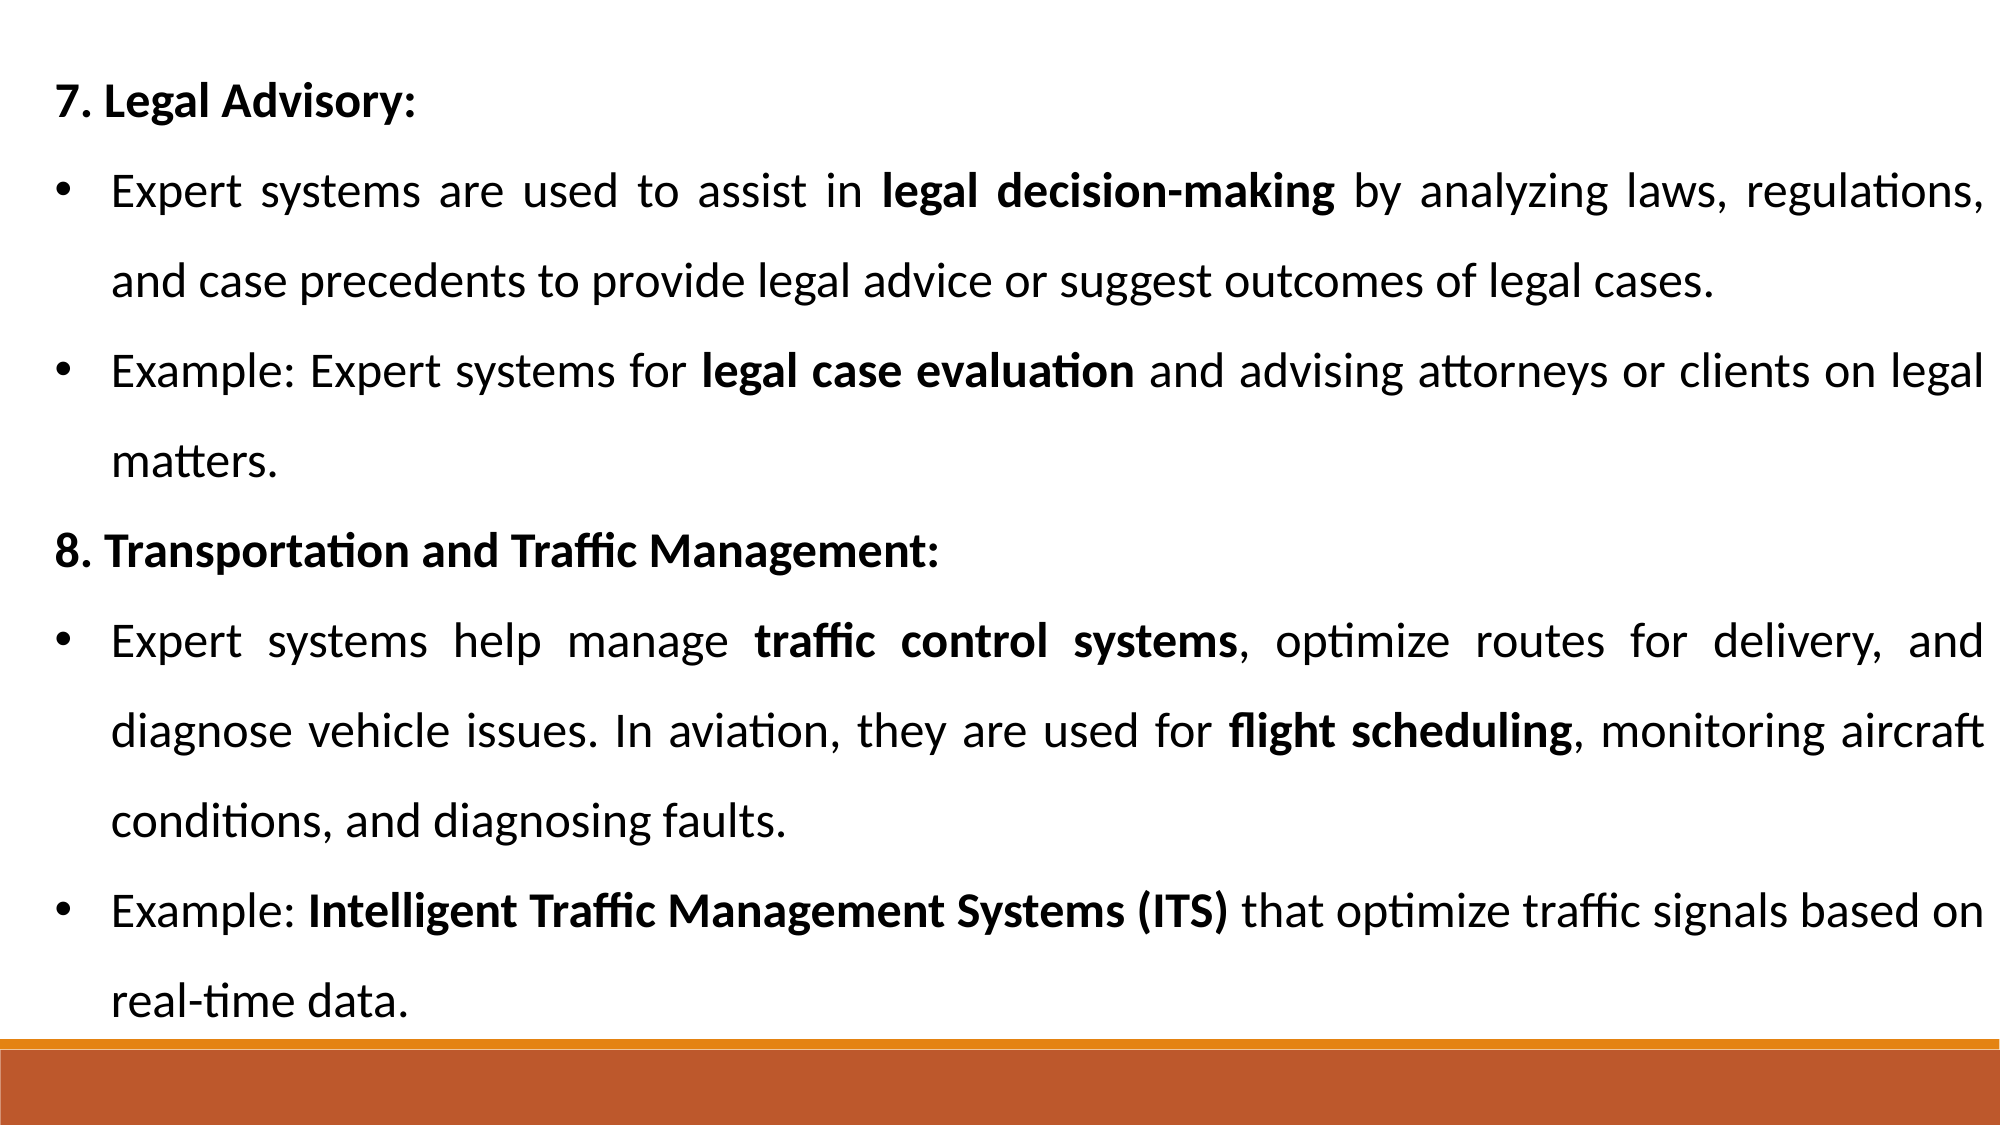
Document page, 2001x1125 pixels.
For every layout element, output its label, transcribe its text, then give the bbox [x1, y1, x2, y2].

text_box 7. Legal Advisory: Expert systems are used to assist in legal decision-making by analyzing laws, regulations, and case precedents to provide legal advice or suggest outcomes of legal cases. Example: Expert systems for legal case evaluation and advising attorneys or clients on legal matters. 8. Transportation and Traffic Management: Expert systems help manage traffic control systems, optimize routes for delivery, and diagnose vehicle issues. In aviation, they are used for flight scheduling, monitoring aircraft conditions, and diagnosing faults. Example: Intelligent Traffic Management Systems (ITS) that optimize traffic signals based on real-time data. [39, 30, 2000, 1036]
